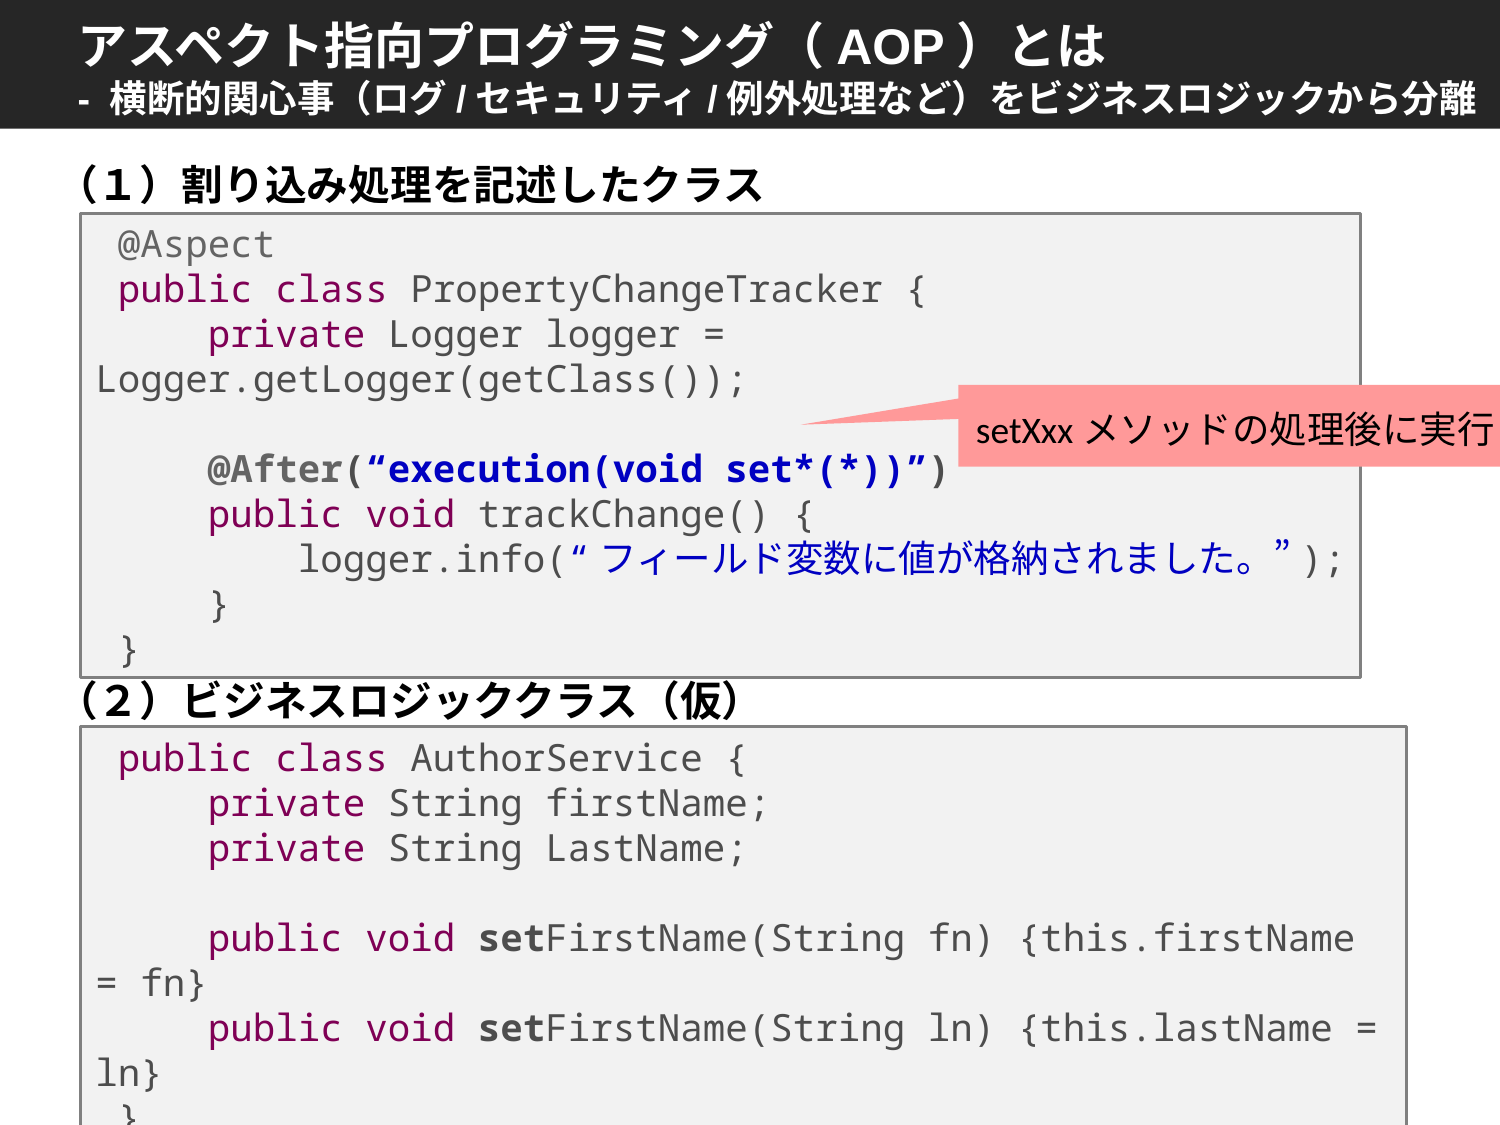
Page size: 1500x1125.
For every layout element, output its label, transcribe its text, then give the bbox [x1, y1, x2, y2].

text_box setXxxメソッドの処理後に実行 [961, 398, 1500, 459]
text_box [0, 0, 1500, 130]
text_box アスペクト指向プログラミング（AOP）とは - 横断的関心事（ログ/セキュリティ/例外処理など）をビジネスロジックから分離 [62, 7, 1500, 128]
text_box （１）割り込み処理を記述したクラス [41, 151, 820, 216]
text_box [800, 383, 1500, 468]
text_box @Aspect public class PropertyChangeTracker { private Logger logger = Logger.getLogger(getClass()); @After(“execution(void set*(*))”) public void trackChange() { logger.info(“フィールド変数に値が格納されました。”); } } [80, 213, 1361, 678]
text_box （２）ビジネスロジッククラス（仮） [41, 667, 820, 733]
text_box public class AuthorService { private String firstName; private String LastName; public void setFirstName(String fn) {this.firstName = fn} public void setFirstName(String ln) {this.lastName = ln} } [80, 726, 1407, 1125]
